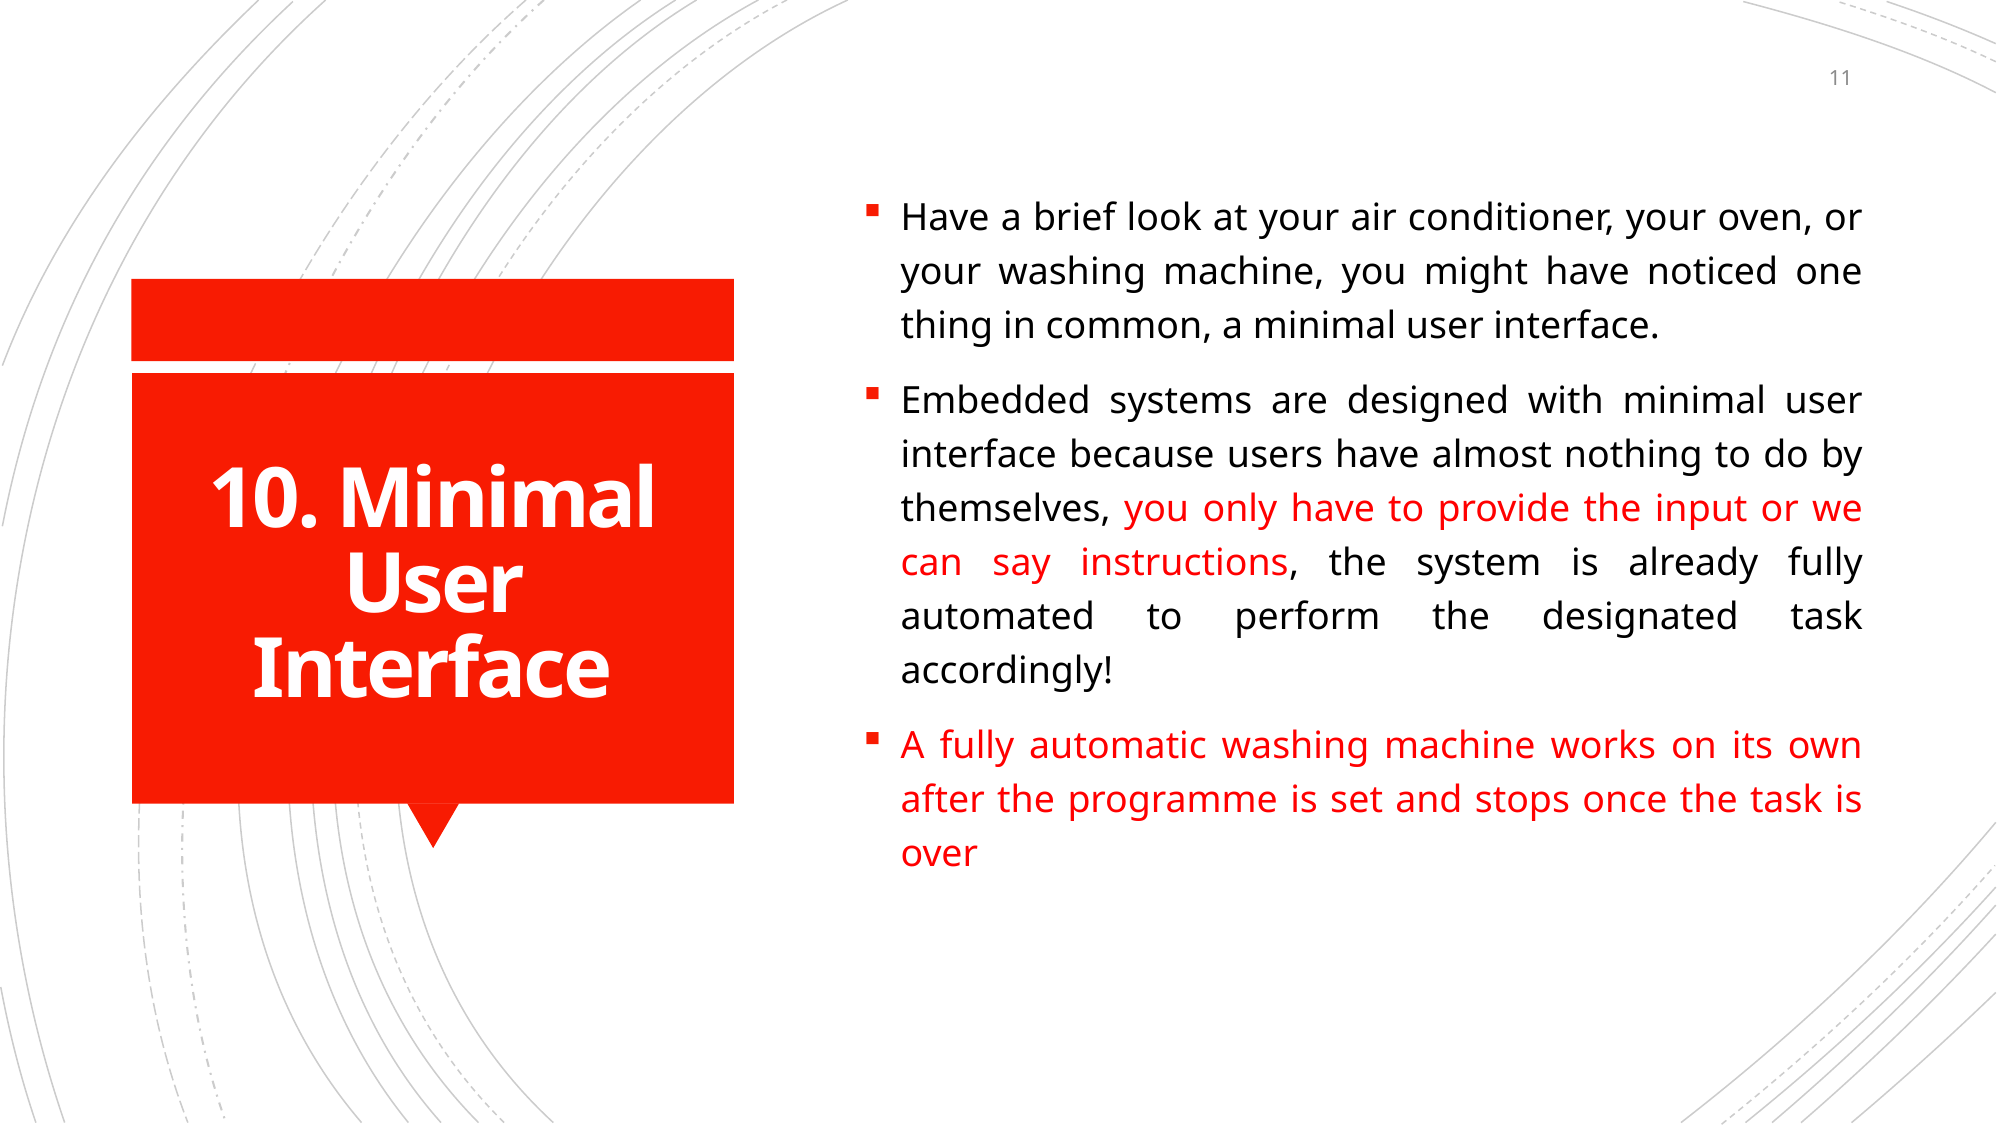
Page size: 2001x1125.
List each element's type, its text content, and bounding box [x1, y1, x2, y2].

list Have a brief look at your air conditioner, your oven, or your washing machine, you might have noticed one thing in common, a minimal user interface. Embedded systems are designed with minimal user interface because users have almost nothing to do by themselves, you only have to provide the input or we can say instructions, the system is already fully automated to perform the designated task accordingly! A fully automatic washing machine works on its own after the programme is set and stops once the task is over [848, 136, 1879, 998]
slide_number 11 [1717, 52, 1868, 105]
title 10. Minimal User Interface [145, 385, 720, 789]
